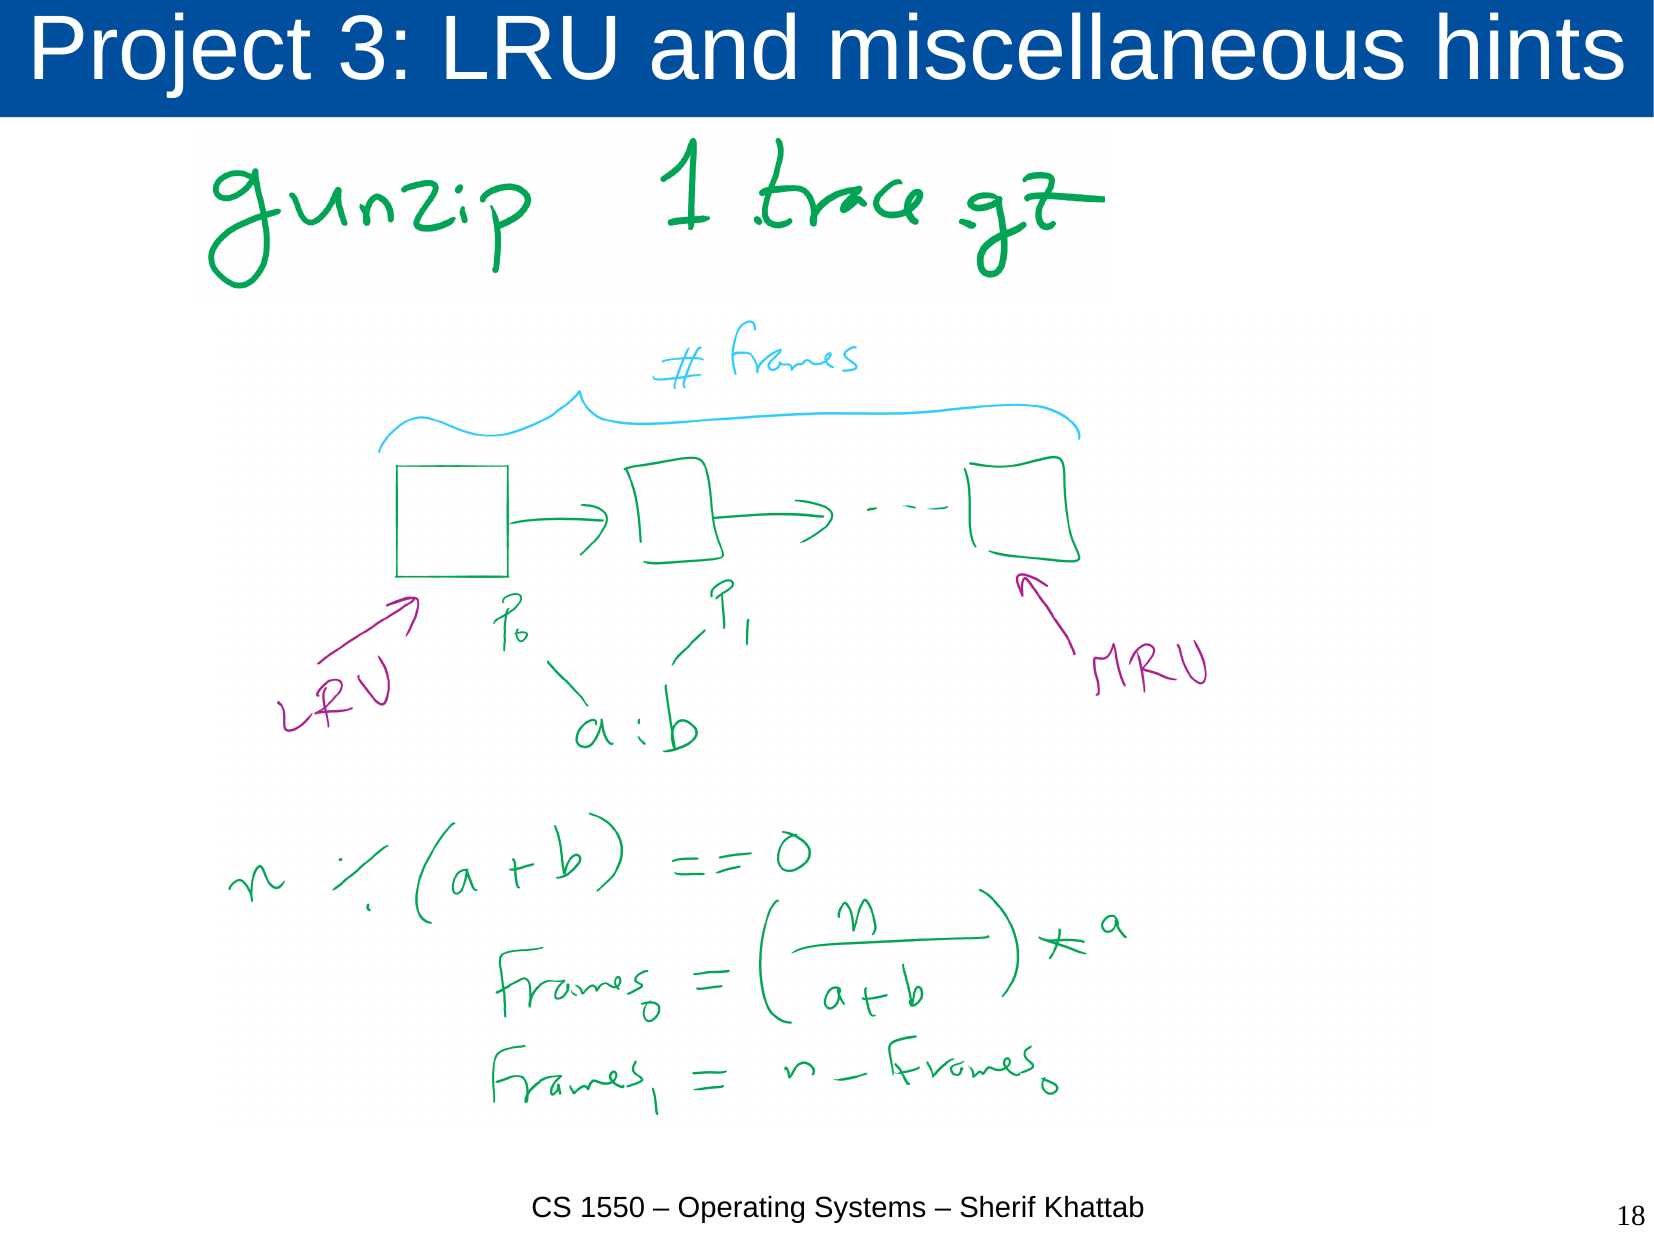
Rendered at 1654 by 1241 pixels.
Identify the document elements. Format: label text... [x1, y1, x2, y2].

slide_number 18 [1265, 1198, 1647, 1241]
picture [198, 130, 1105, 301]
footer CS 1550 – Operating Systems – Sherif Khattab [460, 1190, 1217, 1241]
picture [222, 313, 1432, 1121]
title Project 3: LRU and miscellaneous hints [0, 0, 1654, 118]
